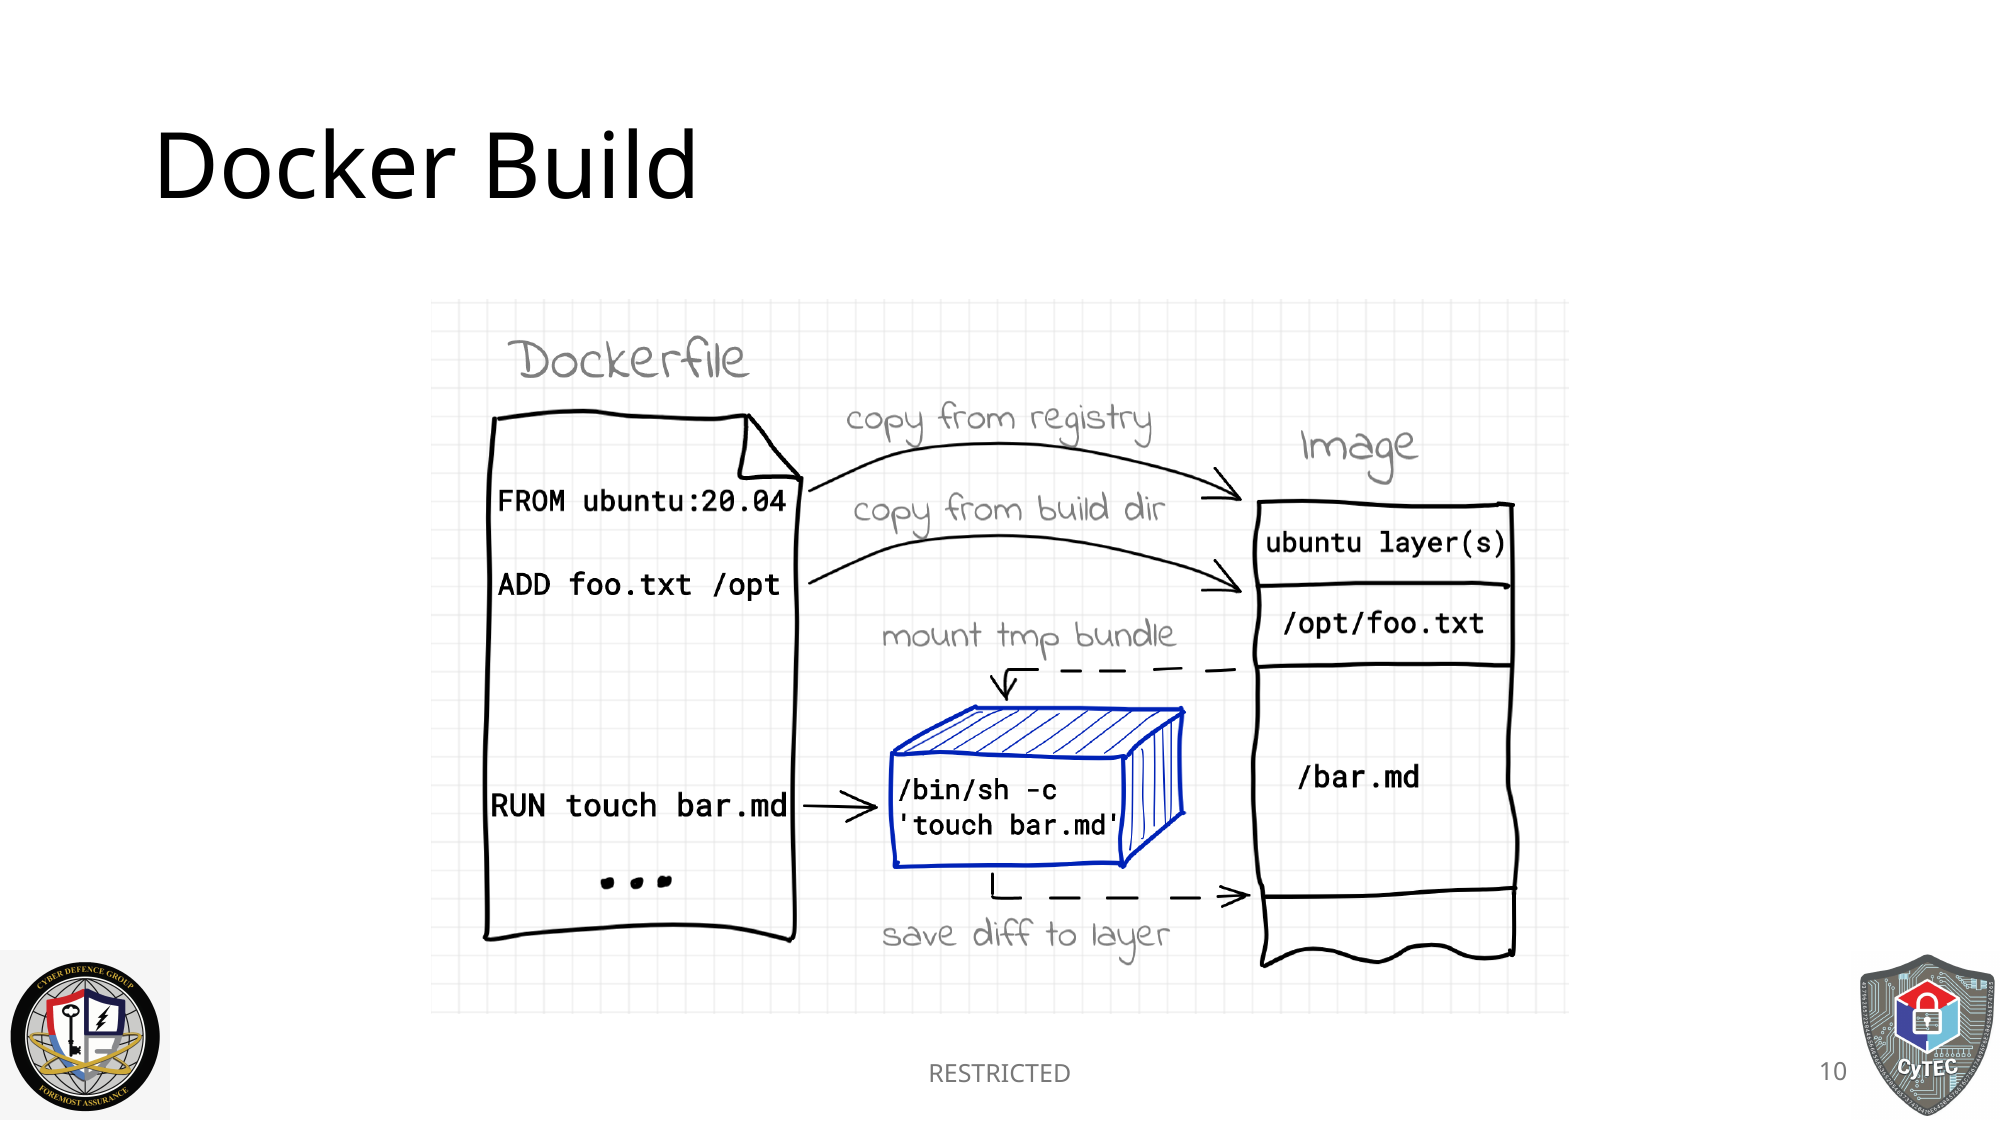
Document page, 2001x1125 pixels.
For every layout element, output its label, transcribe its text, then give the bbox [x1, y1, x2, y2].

picture [1851, 951, 2000, 1120]
title Docker Build [137, 59, 1863, 278]
picture [430, 298, 1570, 1014]
picture [0, 950, 170, 1120]
footer RESTRICTED [662, 1042, 1338, 1103]
slide_number 10 [1412, 1042, 1863, 1103]
